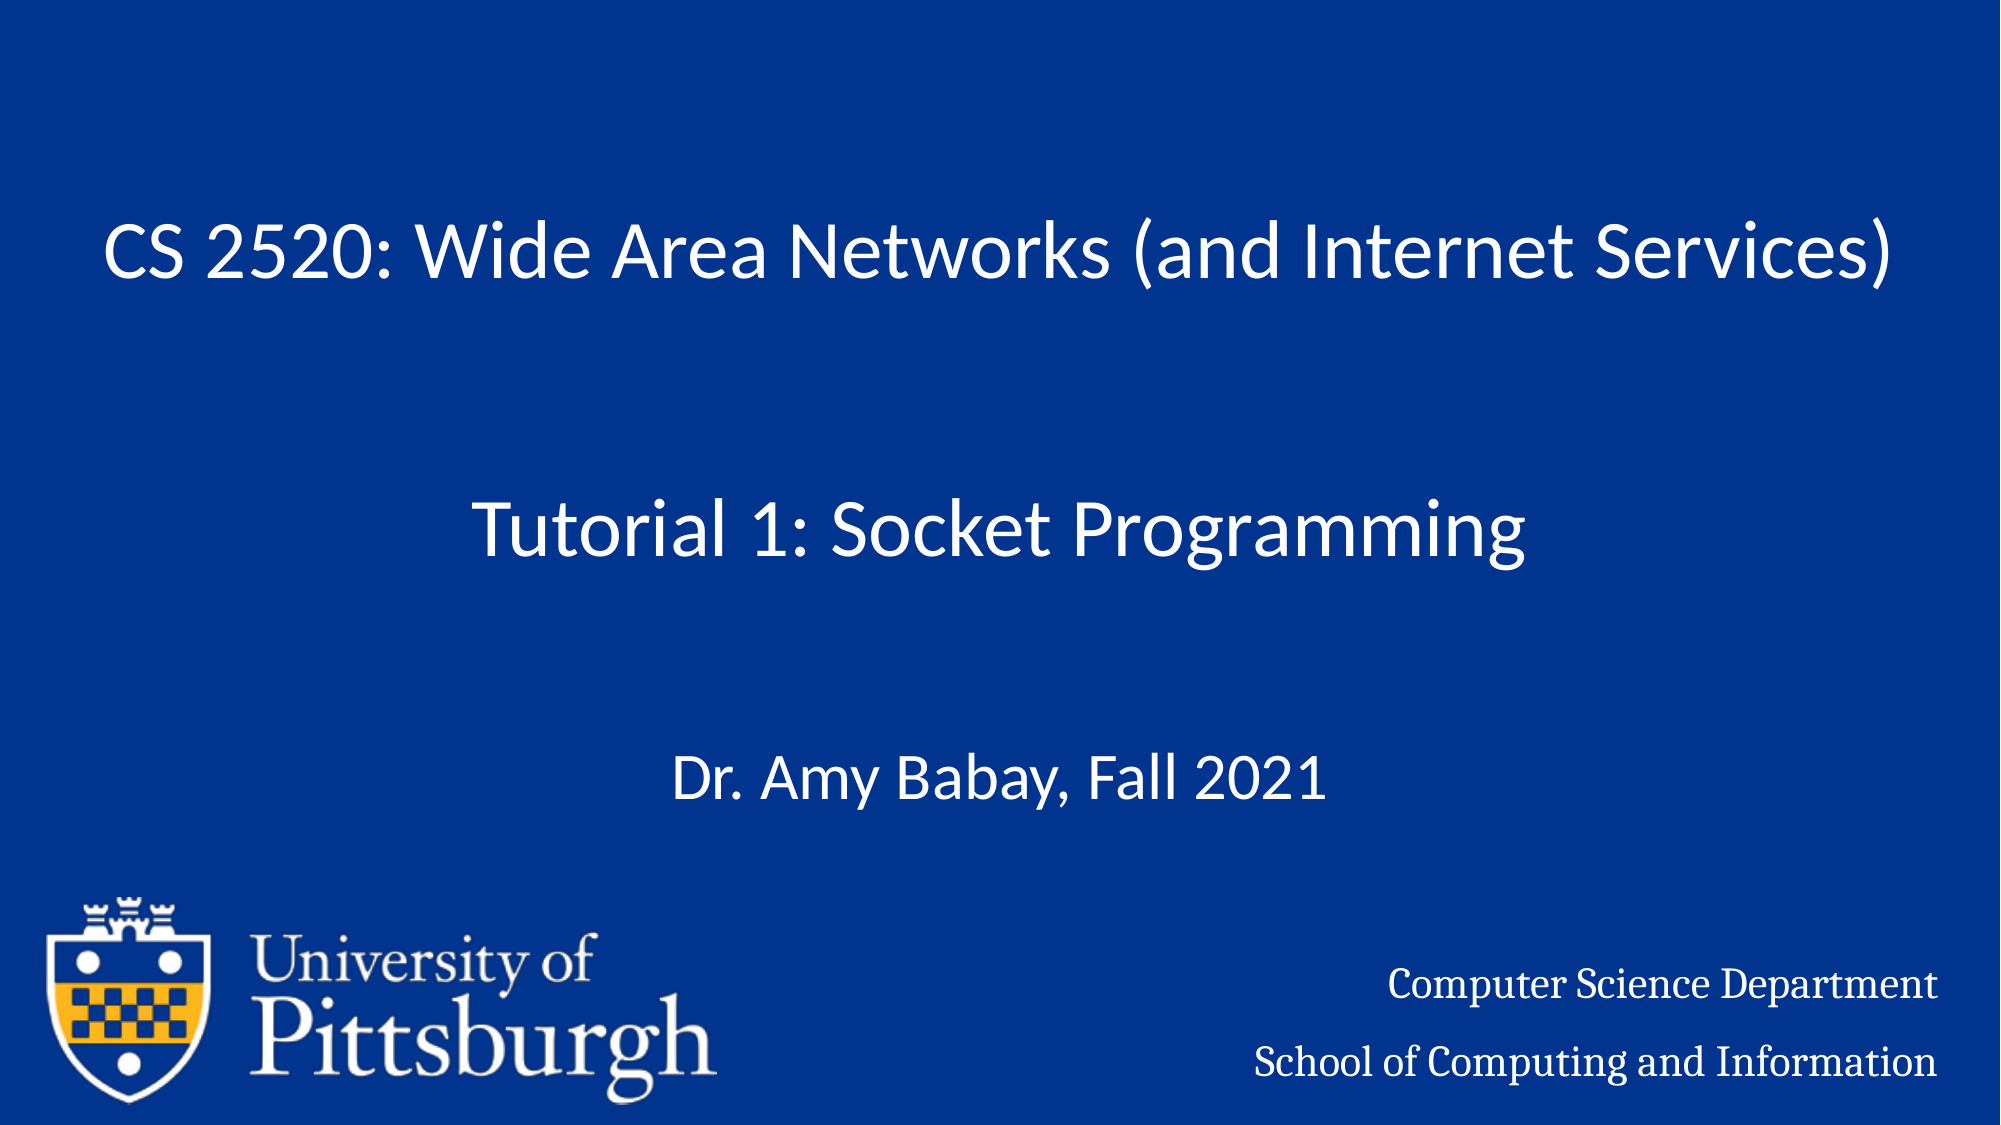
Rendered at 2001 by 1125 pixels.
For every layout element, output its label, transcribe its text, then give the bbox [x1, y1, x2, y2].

picture [46, 897, 717, 1105]
text_box Tutorial 1: Socket Programming [249, 402, 1750, 644]
title CS 2520: Wide Area Networks (and Internet Services) [0, 124, 2000, 366]
subtitle Dr. Amy Babay, Fall 2021 [474, 722, 1525, 823]
